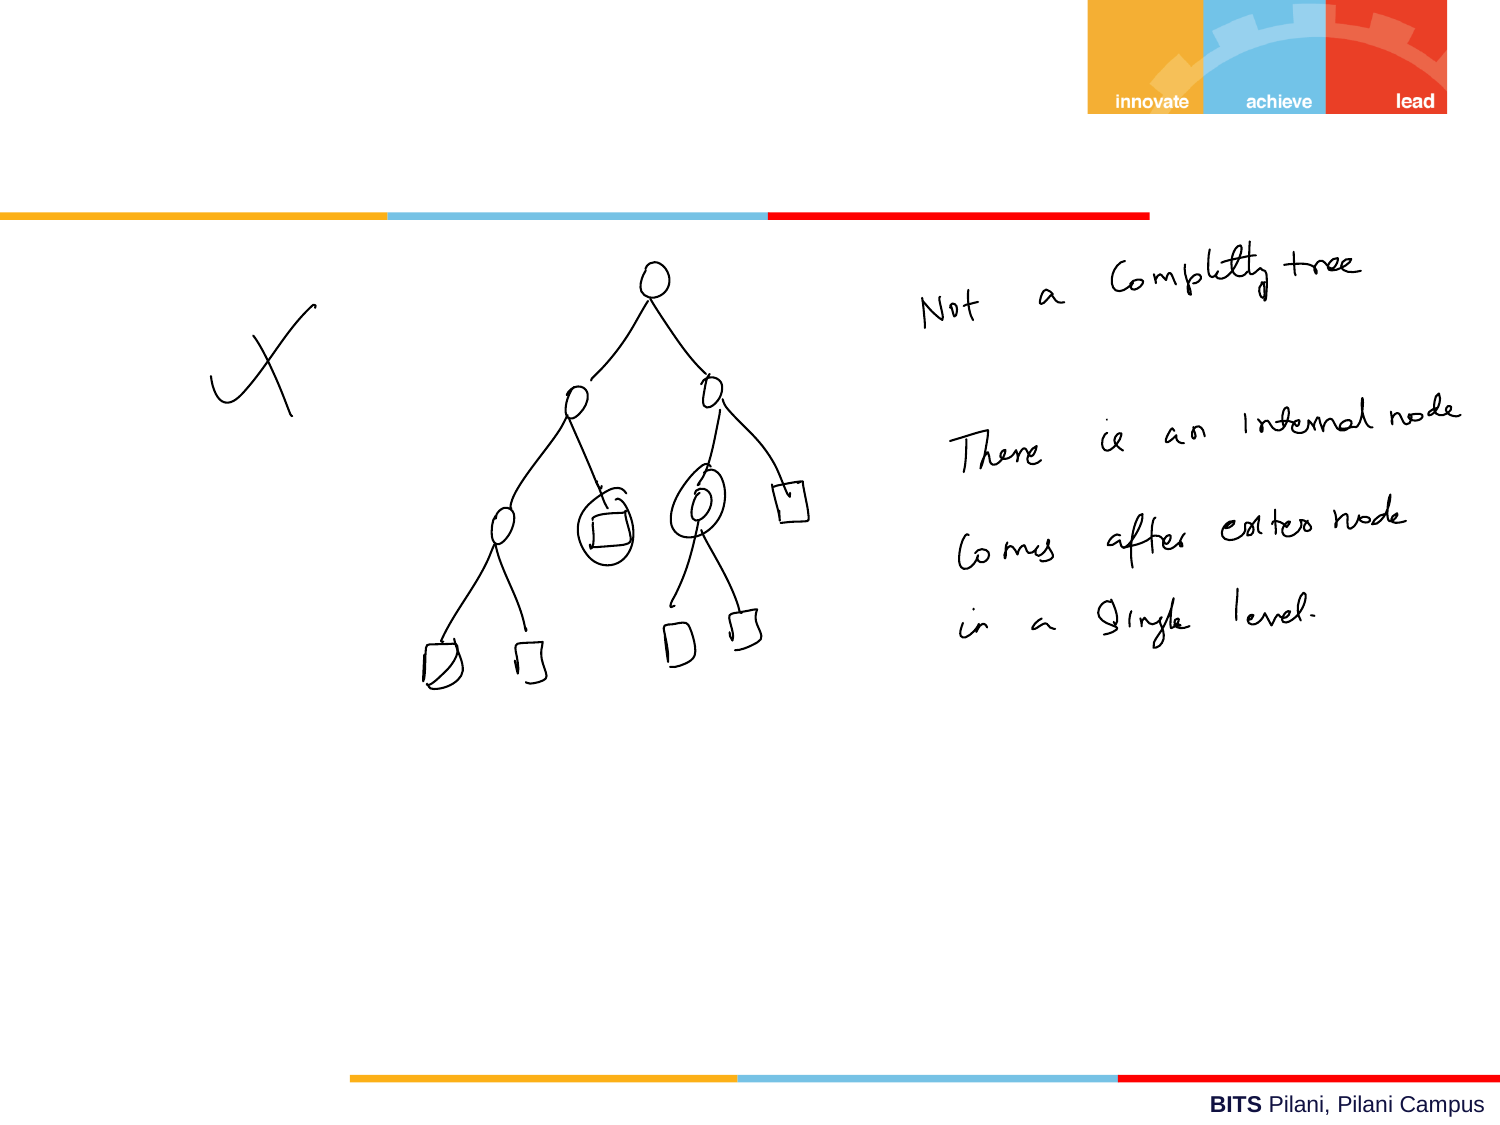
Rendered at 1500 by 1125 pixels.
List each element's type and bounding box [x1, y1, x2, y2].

picture [1087, 0, 1448, 114]
